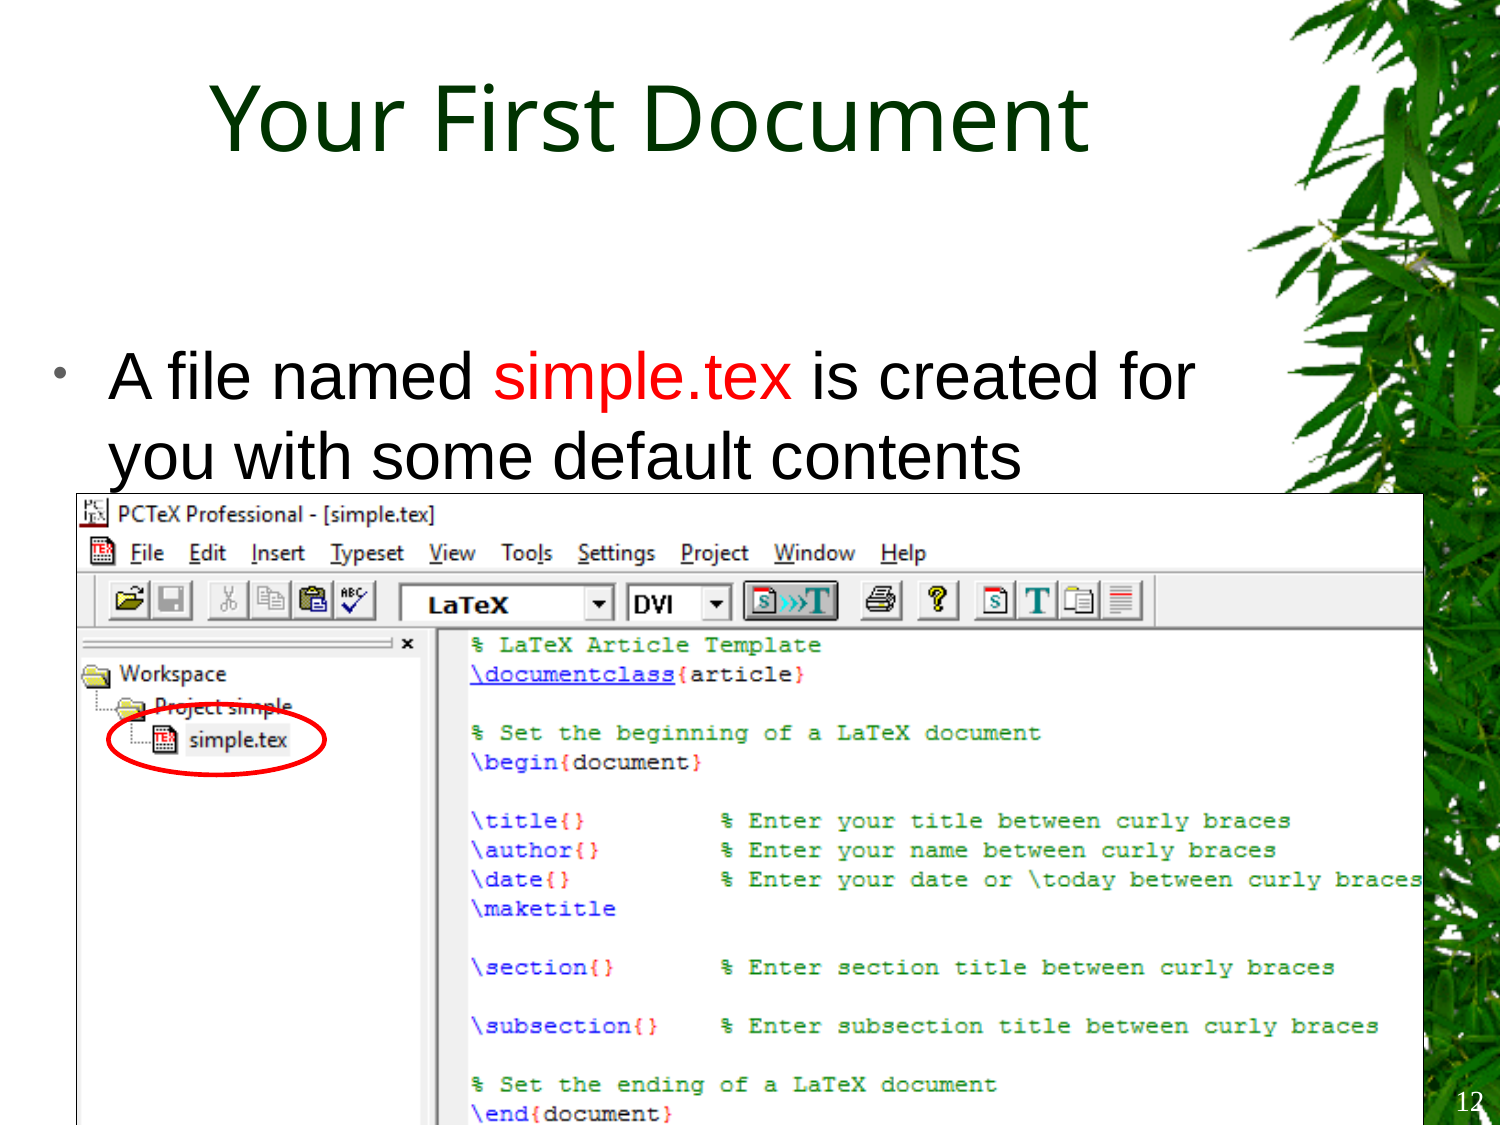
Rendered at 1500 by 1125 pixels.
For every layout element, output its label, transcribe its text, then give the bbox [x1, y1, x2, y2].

list A file named simple.tex is created for you with some default contents [37, 324, 1275, 1000]
title Your First Document [37, 52, 1263, 290]
slide_number 12 [1428, 1050, 1500, 1125]
picture [76, 0, 1500, 1125]
